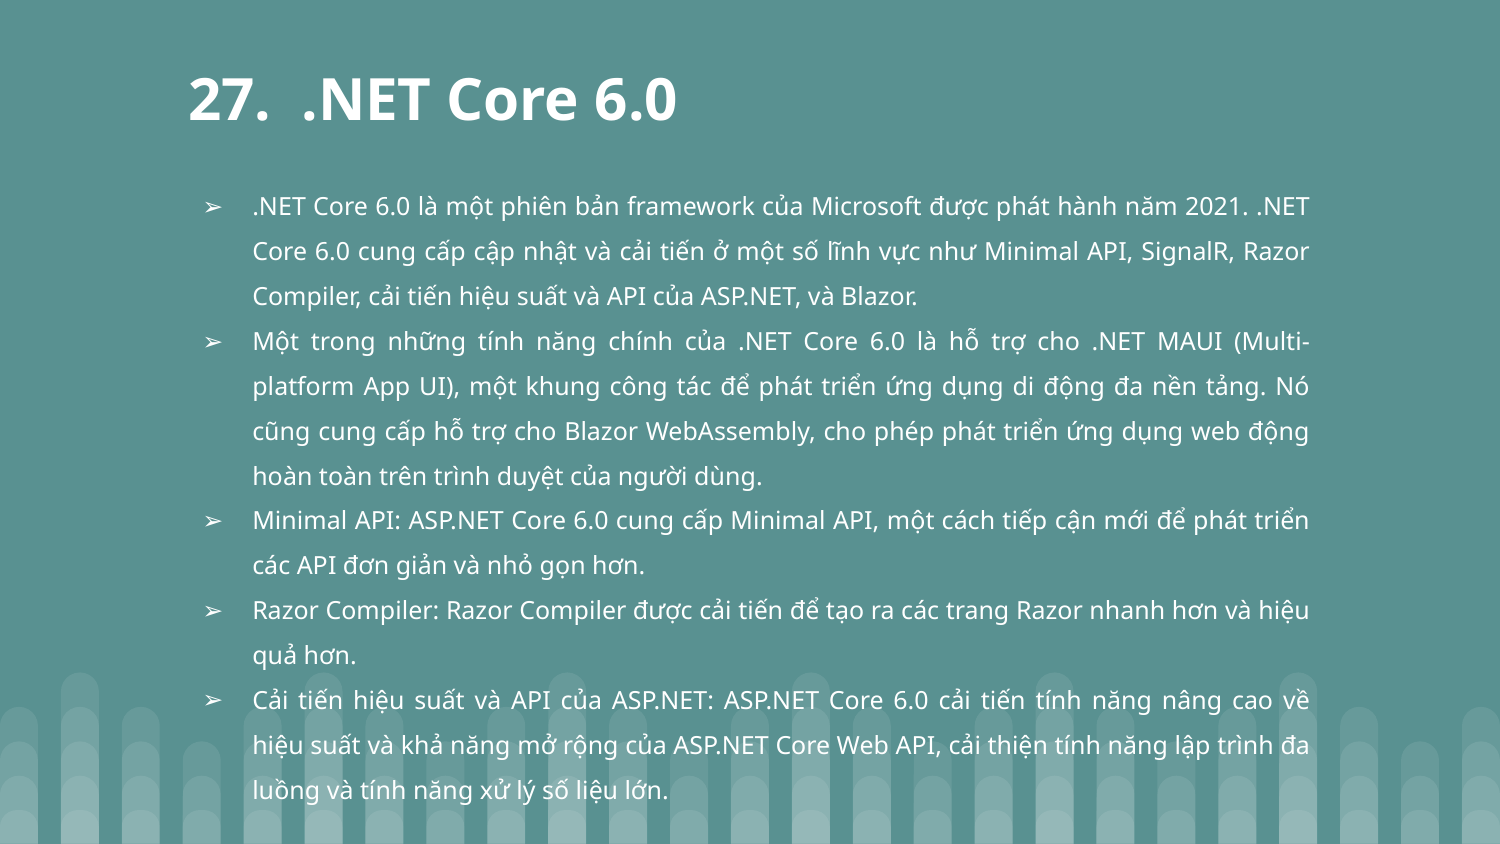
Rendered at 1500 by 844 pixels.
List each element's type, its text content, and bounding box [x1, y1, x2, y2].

list .NET Core 6.0 là một phiên bản framework của Microsoft được phát hành năm 2021. .NET Core 6.0 cung cấp cập nhật và cải tiến ở một số lĩnh vực như Minimal API, SignalR, Razor Compiler, cải tiến hiệu suất và API của ASP.NET, và Blazor. Một trong những tính năng chính của .NET Core 6.0 là hỗ trợ cho .NET MAUI (Multi-platform App UI), một khung công tác để phát triển ứng dụng di động đa nền tảng. Nó cũng cung cấp hỗ trợ cho Blazor WebAssembly, cho phép phát triển ứng dụng web động hoàn toàn trên trình duyệt của người dùng. Minimal API: ASP.NET Core 6.0 cung cấp Minimal API, một cách tiếp cận mới để phát triển các API đơn giản và nhỏ gọn hơn. Razor Compiler: Razor Compiler được cải tiến để tạo ra các trang Razor nhanh hơn và hiệu quả hơn. Cải tiến hiệu suất và API của ASP.NET: ASP.NET Core 6.0 cải tiến tính năng nâng cao về hiệu suất và khả năng mở rộng của ASP.NET Core Web API, cải thiện tính năng lập trình đa luồng và tính năng xử lý số liệu lớn. [162, 160, 1327, 809]
title 27. .NET Core 6.0 [173, 47, 1327, 212]
